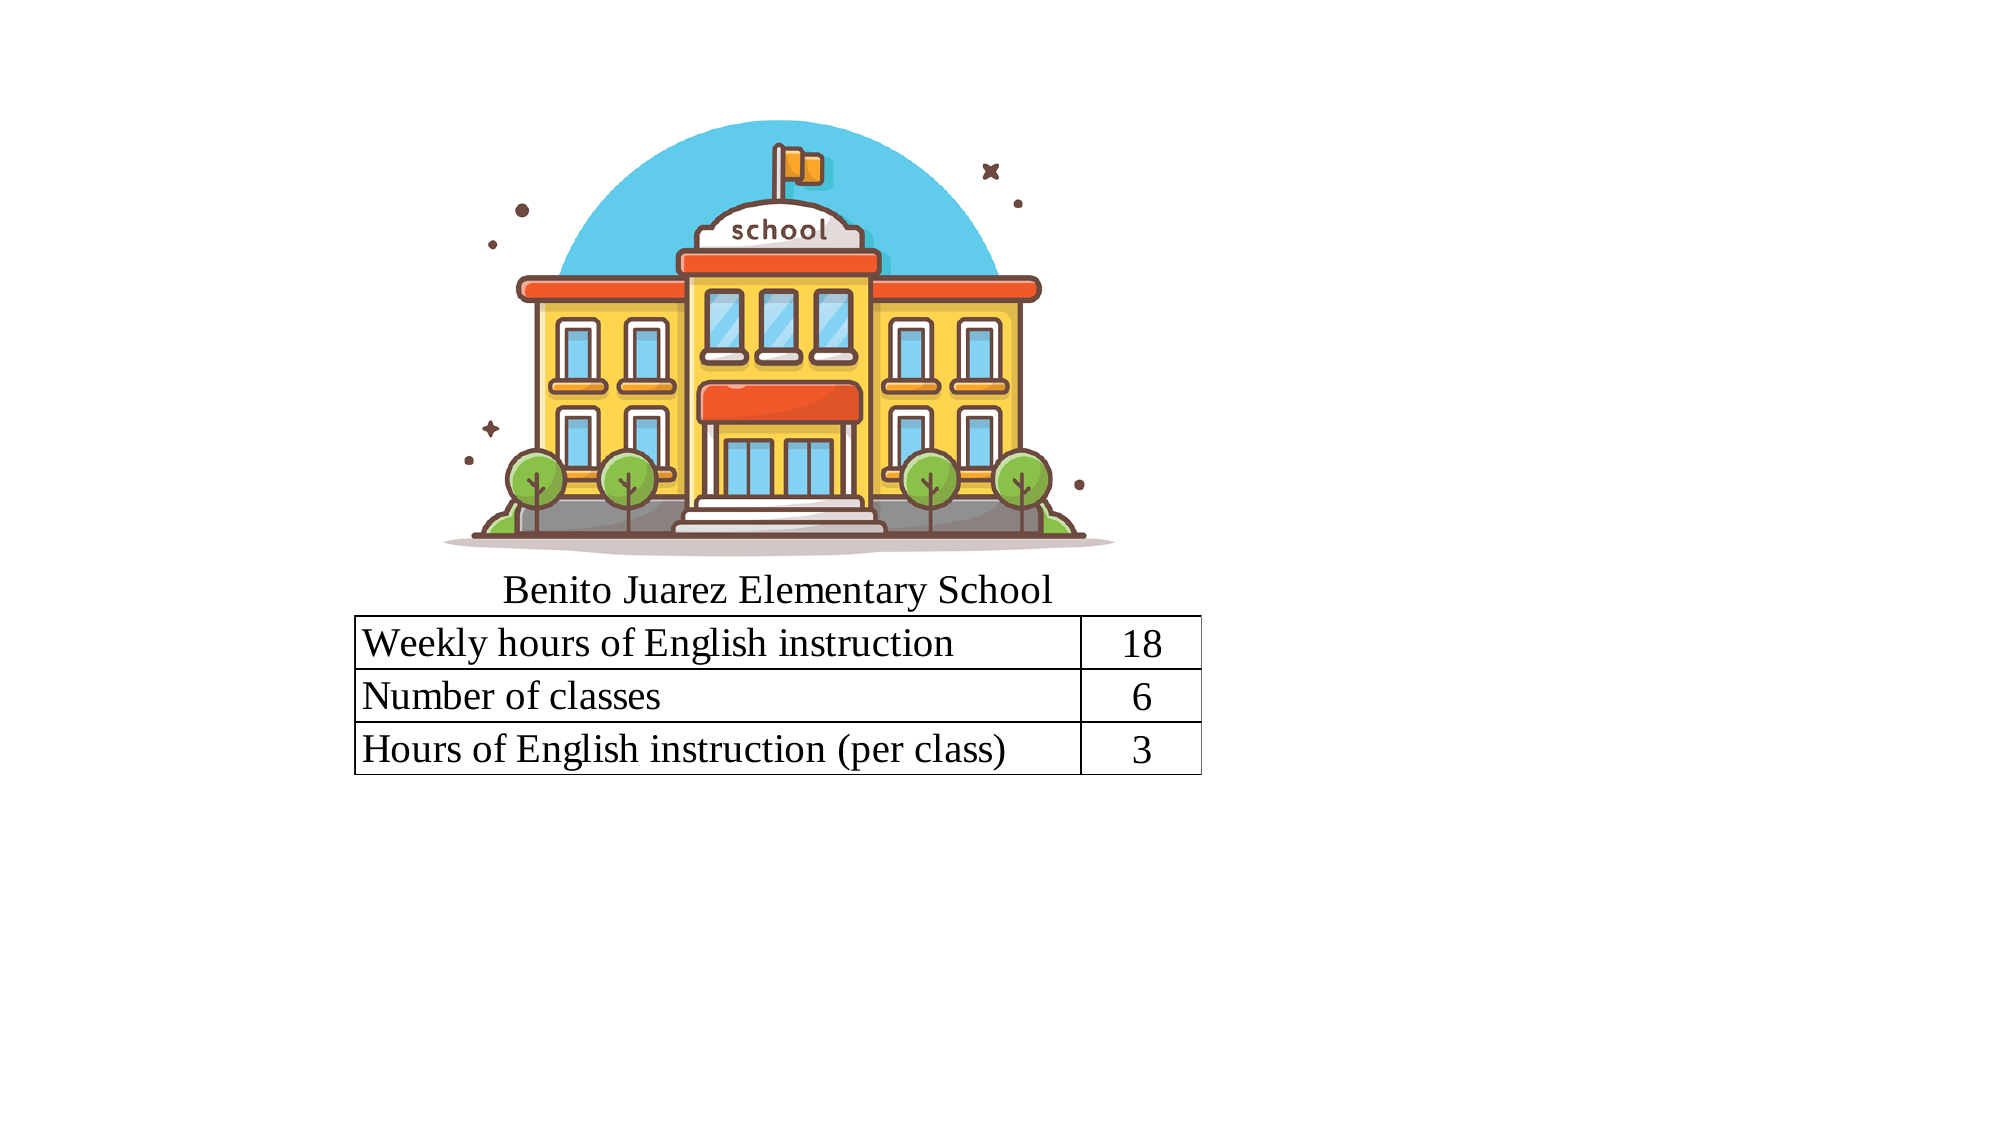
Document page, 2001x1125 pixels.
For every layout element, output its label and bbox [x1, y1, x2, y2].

text_box [354, 112, 1203, 776]
